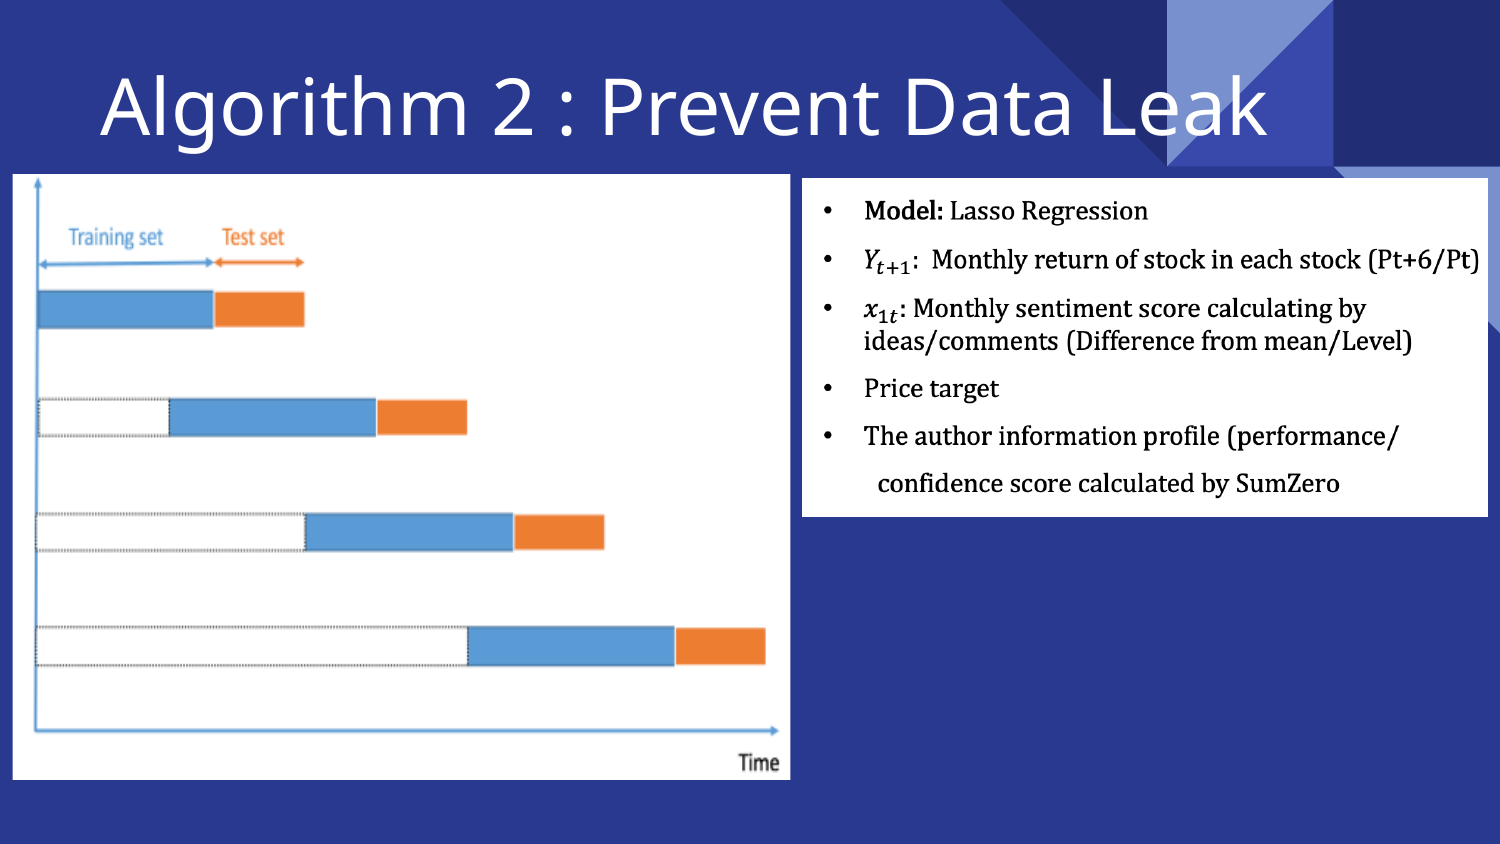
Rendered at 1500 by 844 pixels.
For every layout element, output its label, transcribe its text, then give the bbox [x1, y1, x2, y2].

picture [12, 174, 791, 781]
title Algorithm 2 : Prevent Data Leak [85, 28, 1435, 166]
picture [802, 178, 1488, 518]
